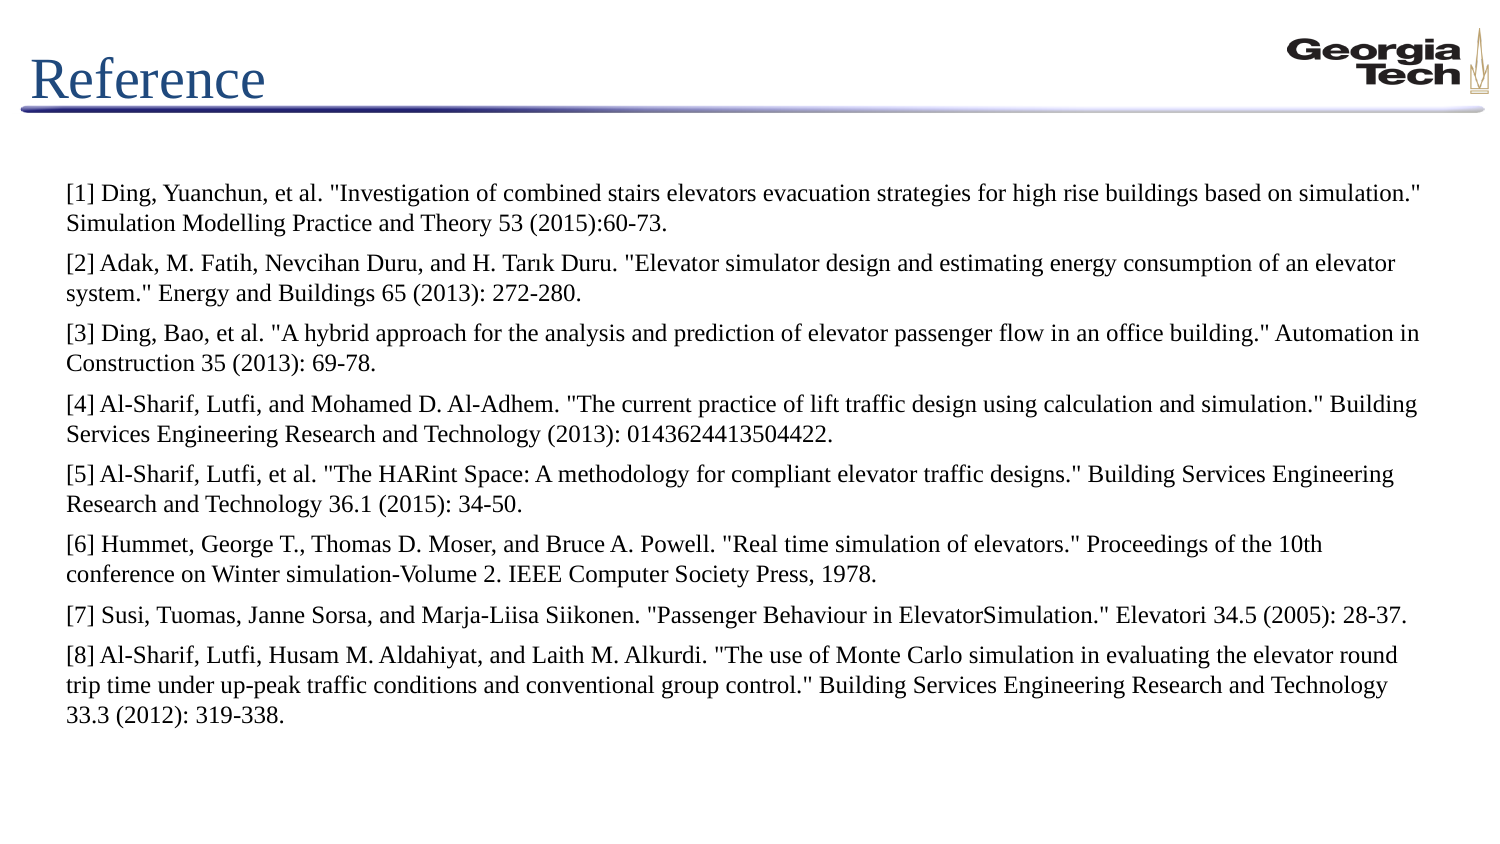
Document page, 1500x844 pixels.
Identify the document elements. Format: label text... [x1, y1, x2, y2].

picture [1413, 103, 1488, 114]
list [1] Ding, Yuanchun, et al. "Investigation of combined stairs elevators evacuation strategies for high rise buildings based on simulation." Simulation Modelling Practice and Theory 53 (2015):60-73. [2] Adak, M. Fatih, Nevcihan Duru, and H. Tarık Duru. "Elevator simulator design and estimating energy consumption of an elevator system." Energy and Buildings 65 (2013): 272-280. [3] Ding, Bao, et al. "A hybrid approach for the analysis and prediction of elevator passenger flow in an office building." Automation in Construction 35 (2013): 69-78. [4] Al-Sharif, Lutfi, and Mohamed D. Al-Adhem. "The current practice of lift traffic design using calculation and simulation." Building Services Engineering Research and Technology (2013): 0143624413504422. [5] Al-Sharif, Lutfi, et al. "The HARint Space: A methodology for compliant elevator traffic designs." Building Services Engineering Research and Technology 36.1 (2015): 34-50. [6] Hummet, George T., Thomas D. Moser, and Bruce A. Powell. "Real time simulation of elevators." Proceedings of the 10th conference on Winter simulation-Volume 2. IEEE Computer Society Press, 1978. [7] Susi, Tuomas, Janne Sorsa, and Marja-Liisa Siikonen. "Passenger Behaviour in ElevatorSimulation." Elevatori 34.5 (2005): 28-37. [8] Al-Sharif, Lutfi, Husam M. Aldahiyat, and Laith M. Alkurdi. "The use of Monte Carlo simulation in evaluating the elevator round trip time under up-peak traffic conditions and conventional group control." Building Services Engineering Research and Technology 33.3 (2012): 319-338. [51, 121, 1449, 682]
title Reference [15, 31, 1413, 126]
picture [1287, 28, 1495, 94]
